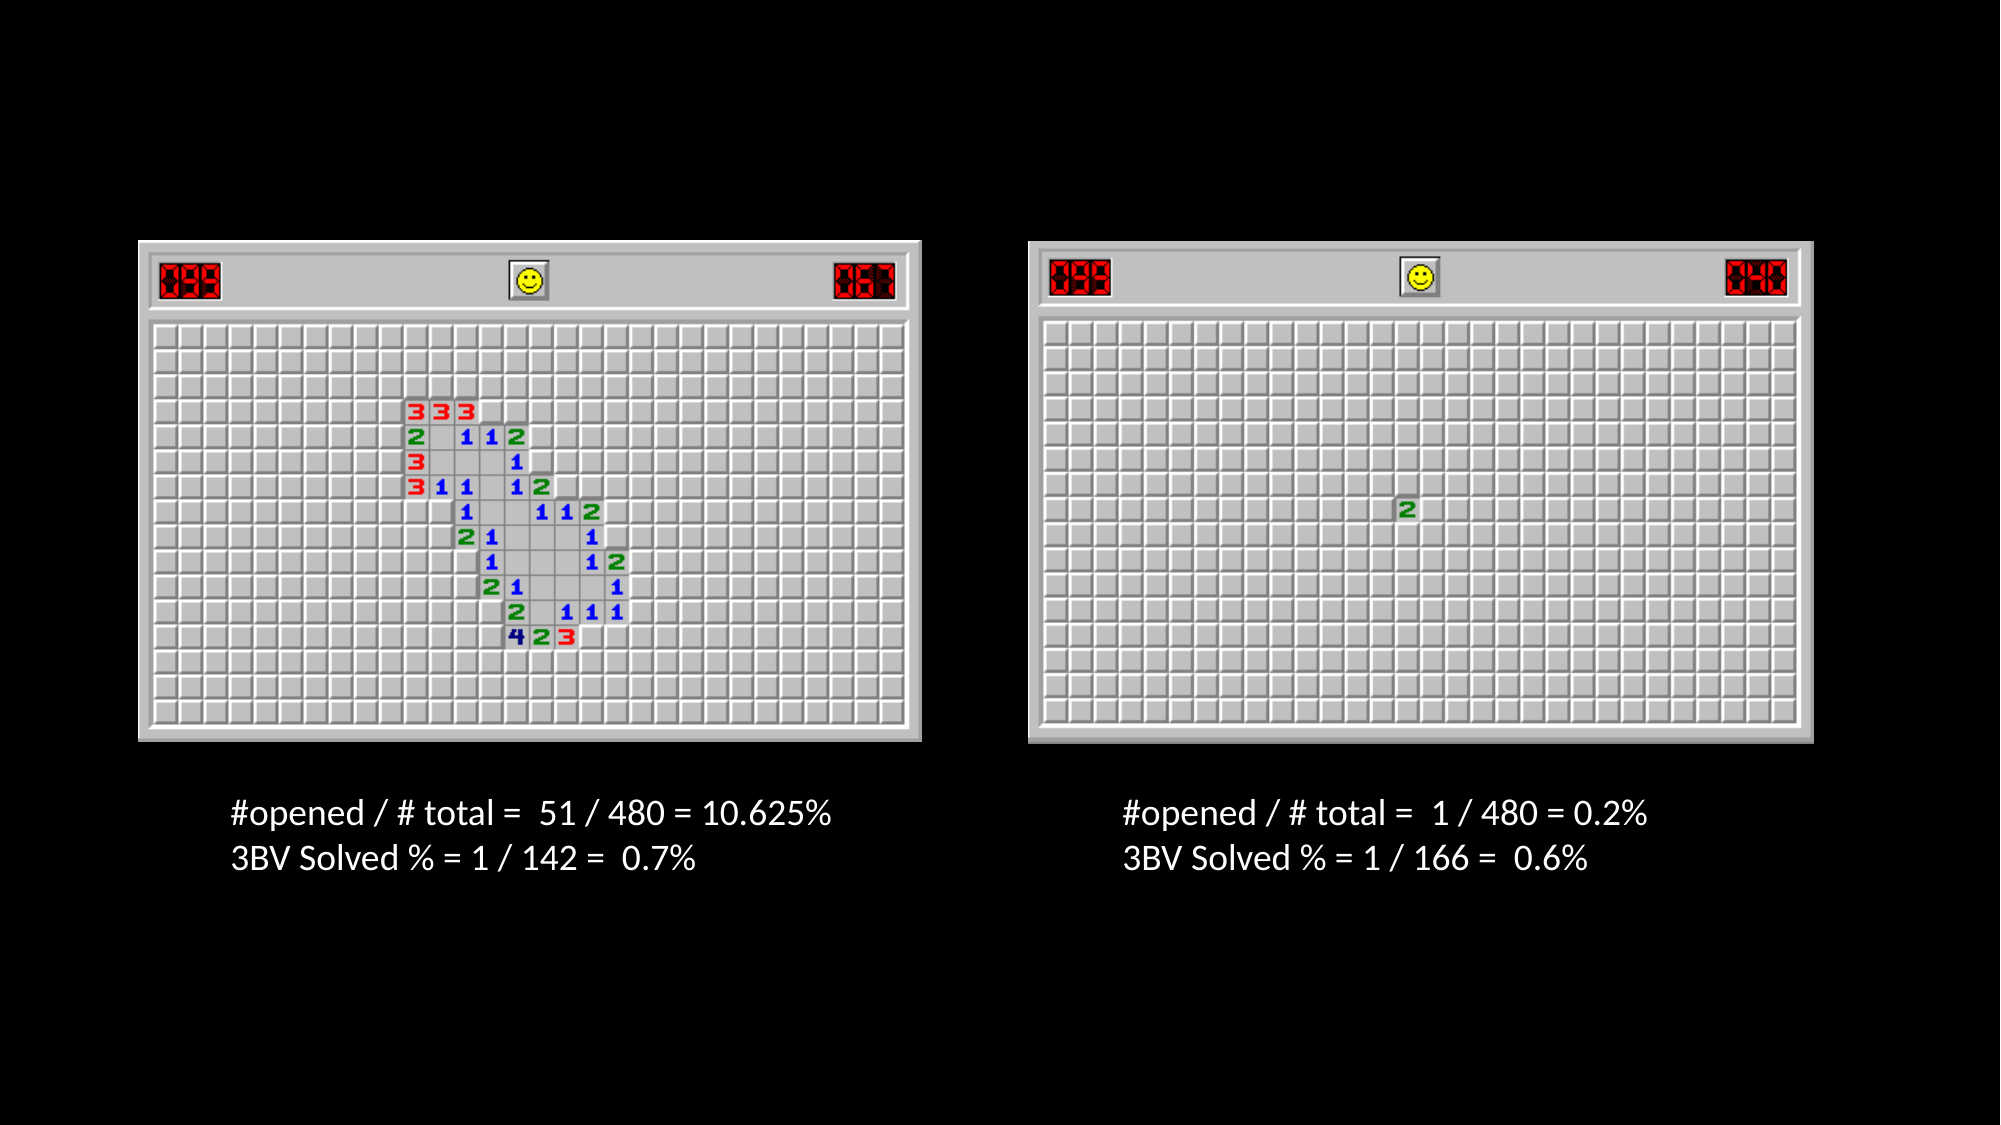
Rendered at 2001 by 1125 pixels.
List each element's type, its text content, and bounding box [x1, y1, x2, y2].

picture [138, 240, 922, 742]
text_box #opened / # total = 51 / 480 = 10.625% 3BV Solved % = 1 / 142 = 0.7% [215, 780, 922, 885]
picture [1028, 241, 1814, 744]
text_box #opened / # total = 1 / 480 = 0.2% 3BV Solved % = 1 / 166 = 0.6% [1107, 780, 1814, 885]
